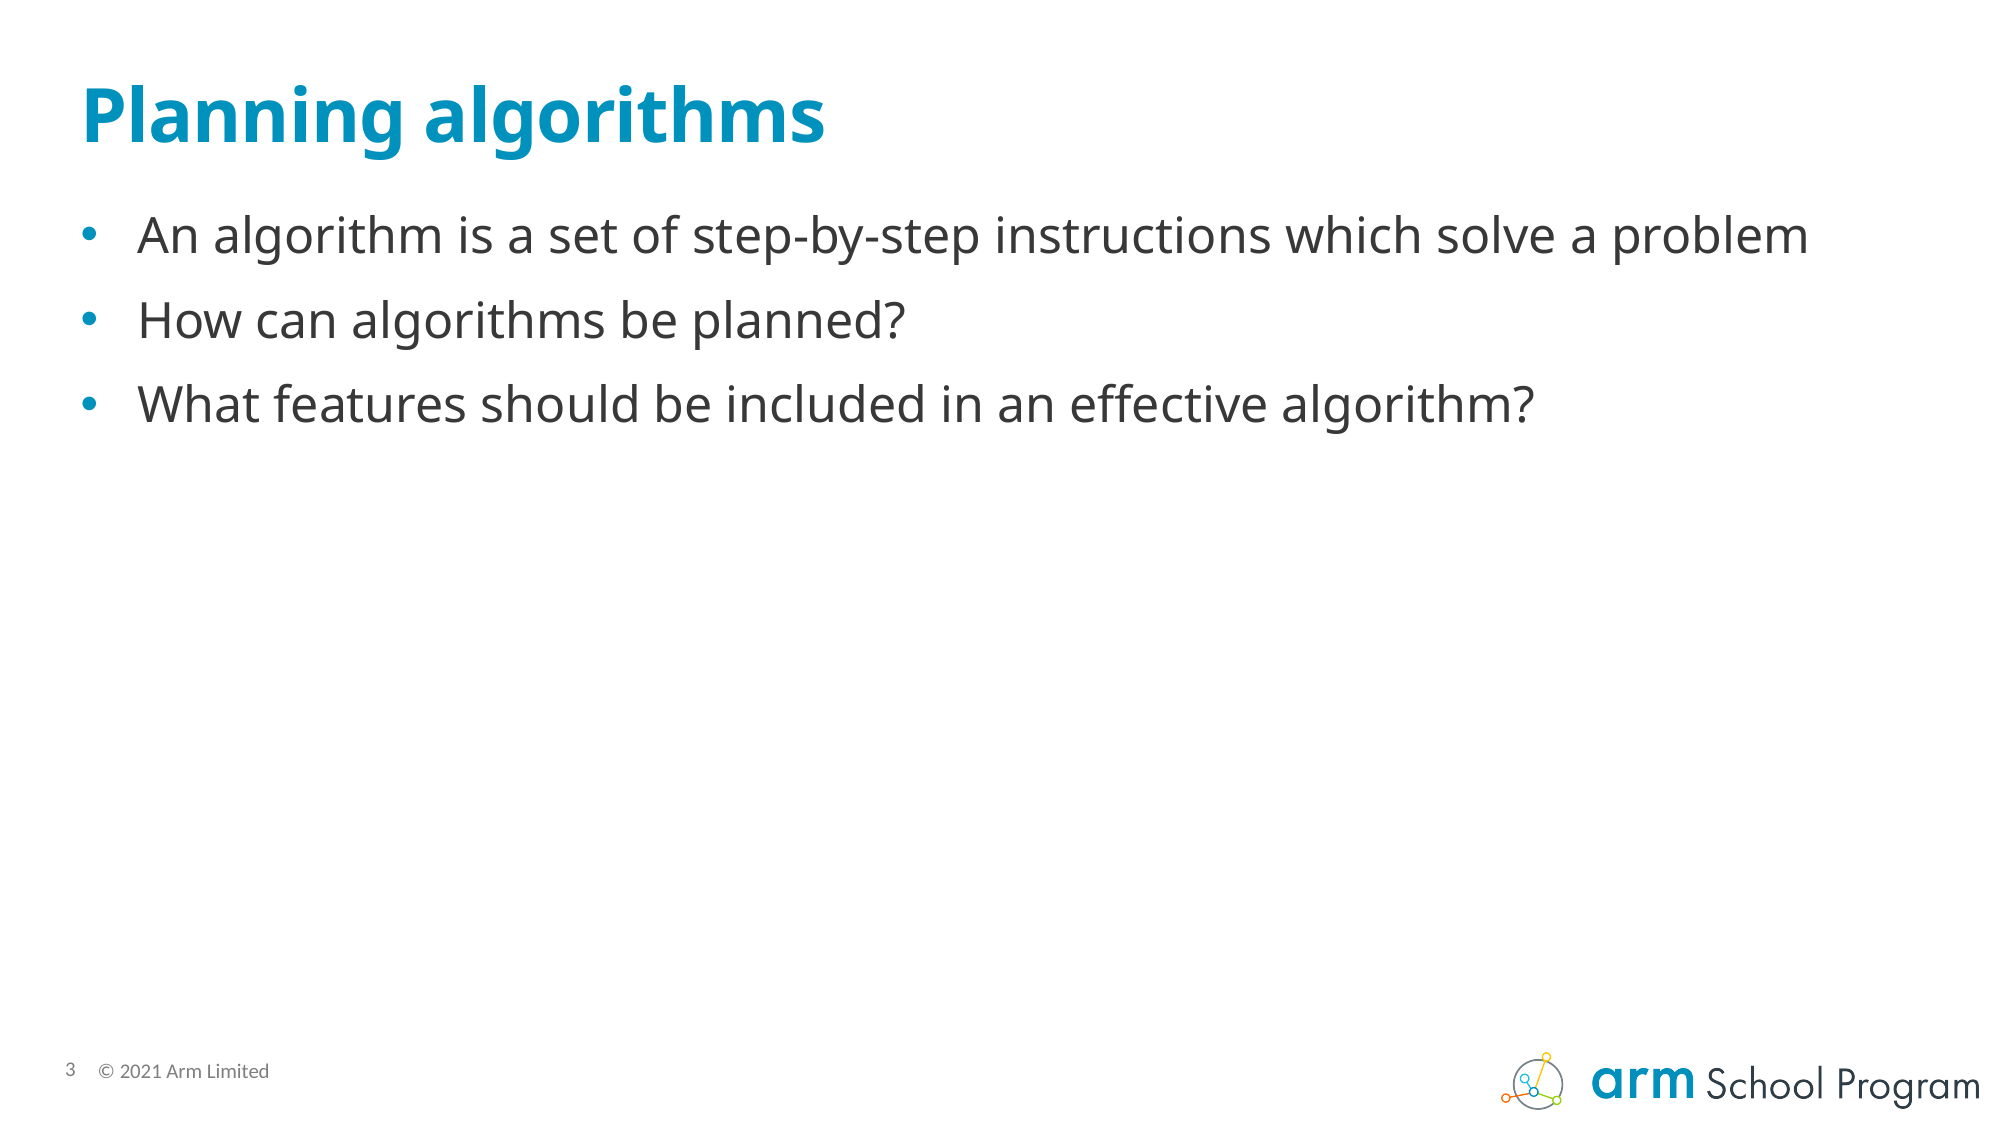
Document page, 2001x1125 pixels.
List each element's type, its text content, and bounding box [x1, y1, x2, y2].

title Planning algorithms [80, 48, 1915, 158]
picture [1501, 1052, 1979, 1110]
list An algorithm is a set of step-by-step instructions which solve a problem How can algorithms be planned? What features should be included in an effective algorithm? [80, 203, 1915, 957]
